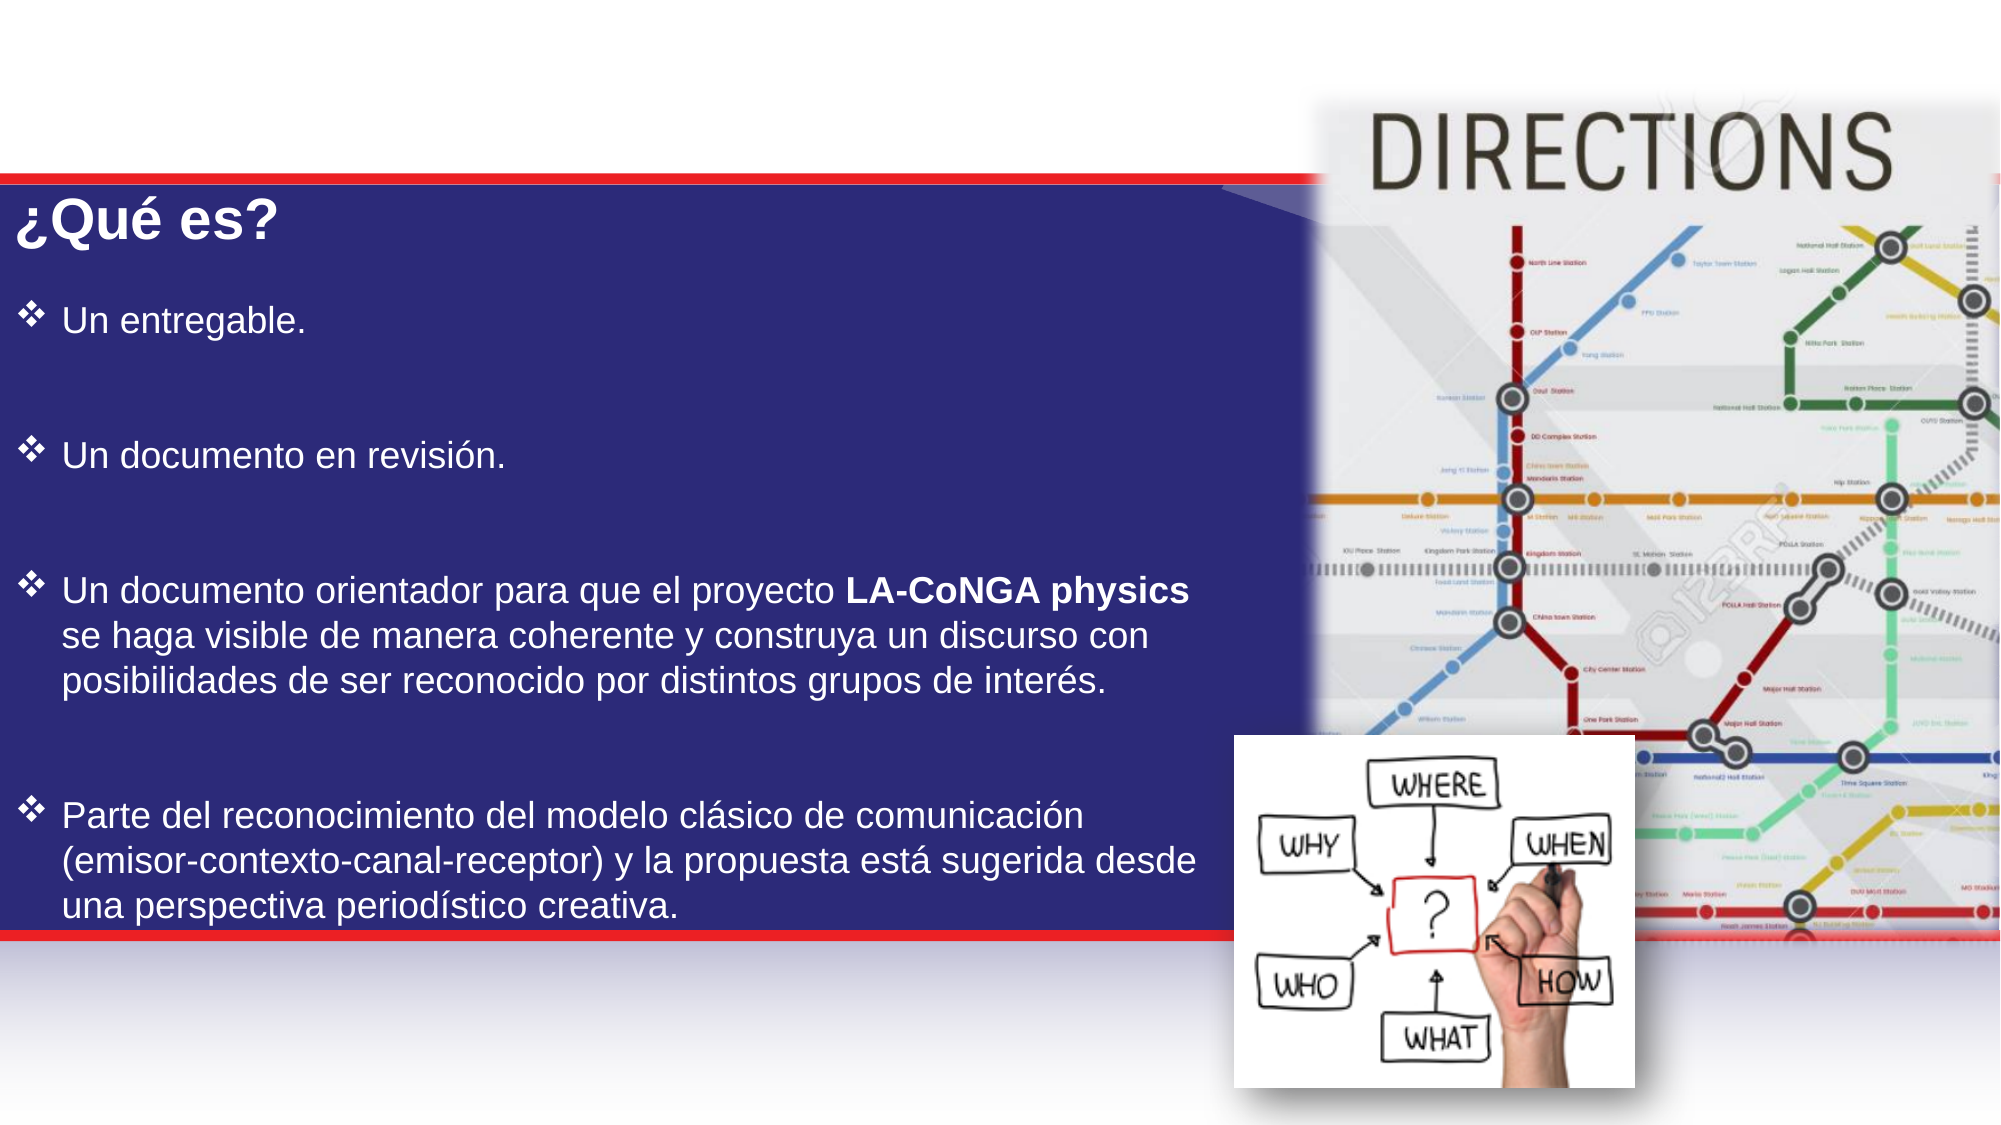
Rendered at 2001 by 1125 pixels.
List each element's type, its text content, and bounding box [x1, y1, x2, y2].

picture [0, 84, 2001, 1125]
text_box ¿Qué es? Un entregable. Un documento en revisión. Un documento orientador para que el proyecto LA-CoNGA physics se haga visible de manera coherente y construya un discurso con posibilidades de ser reconocido por distintos grupos de interés. Parte del reconocimiento del modelo clásico de comunicación (emisor-contexto-canal-receptor) y la propuesta está sugerida desde una perspectiva periodístico creativa. [0, 174, 1235, 934]
